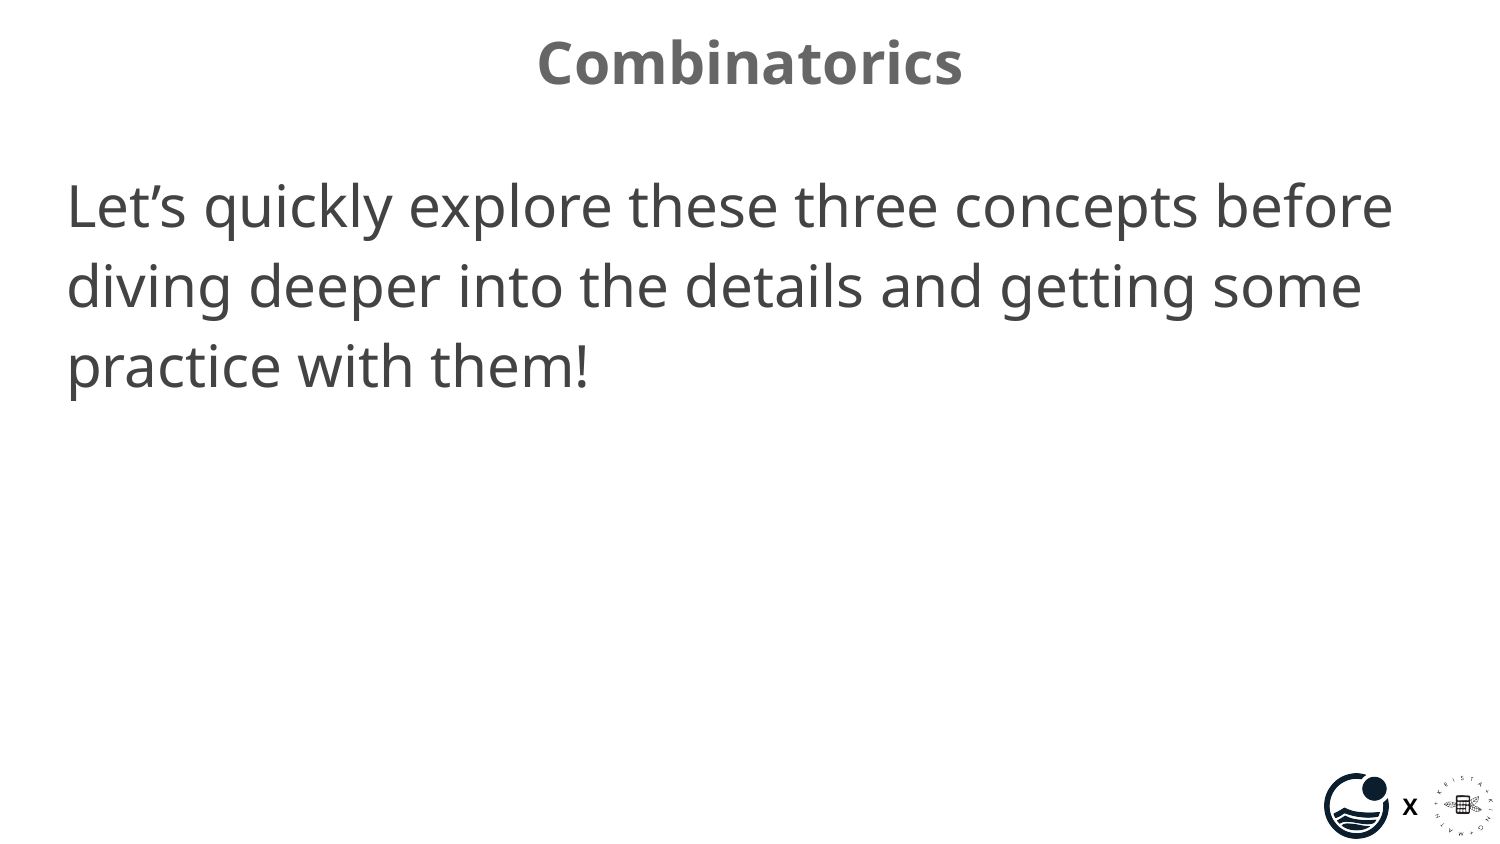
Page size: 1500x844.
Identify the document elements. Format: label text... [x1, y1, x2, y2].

picture [1324, 773, 1389, 839]
title Combinatorics [51, 10, 1449, 105]
list Let’s quickly explore these three concepts before diving deeper into the details and getting some practice with them! [51, 143, 1449, 750]
picture [1431, 773, 1496, 839]
